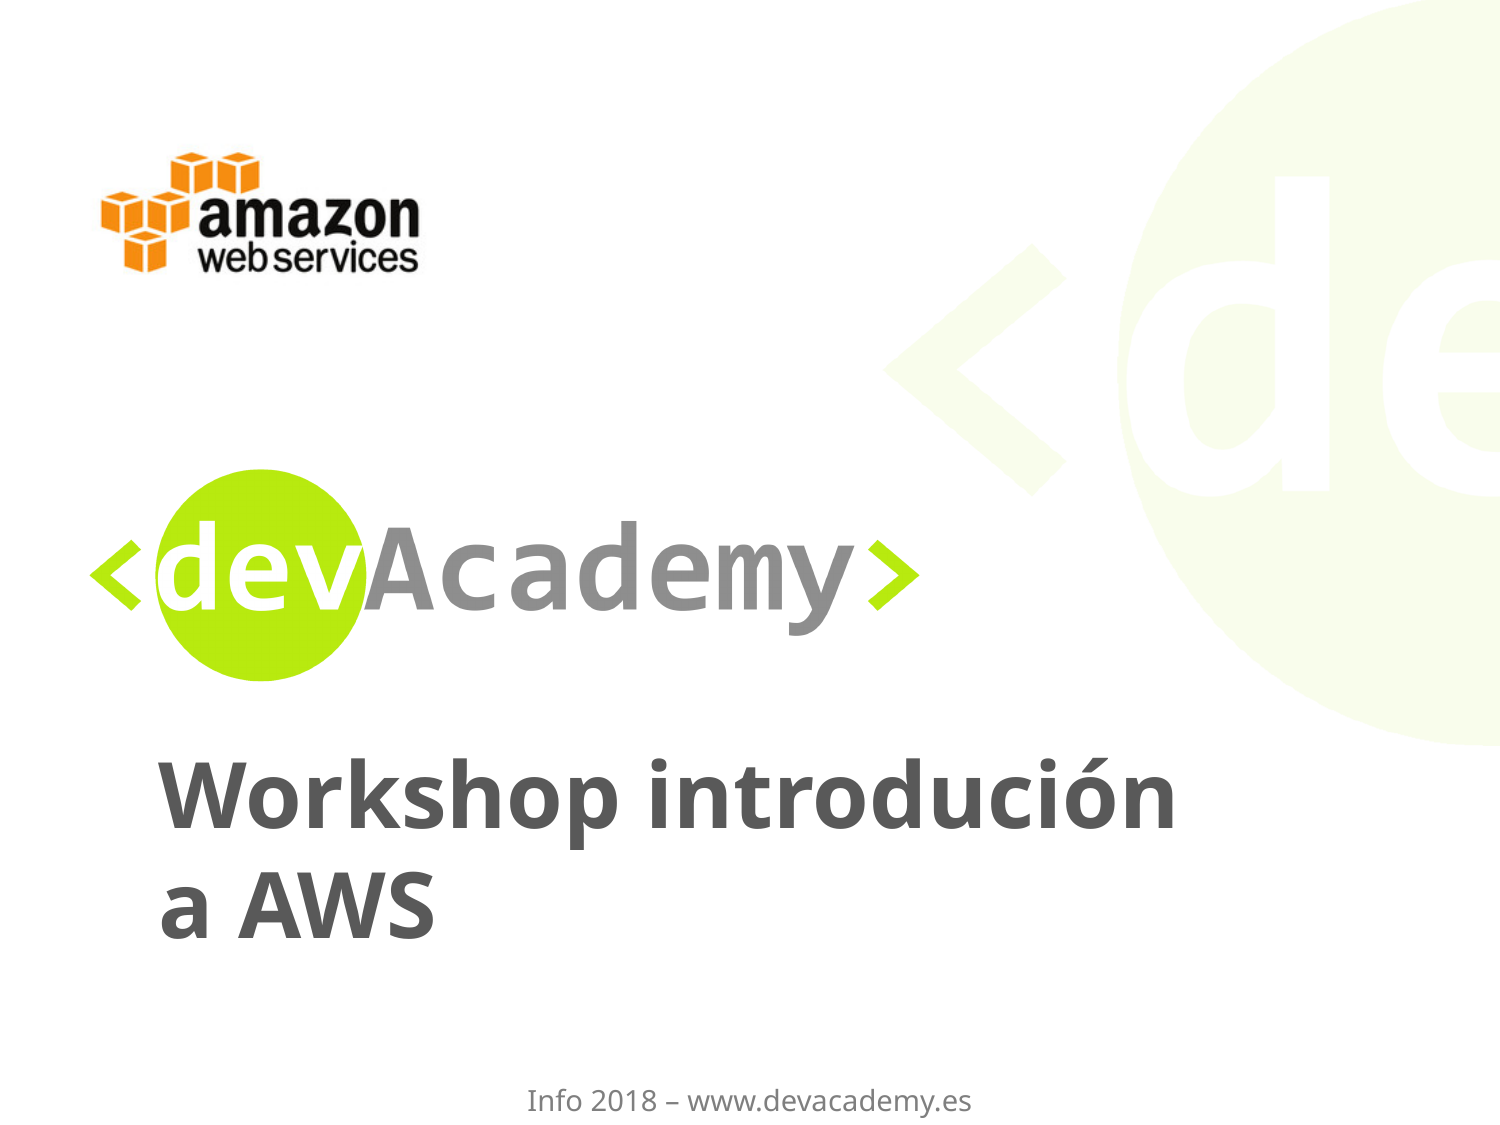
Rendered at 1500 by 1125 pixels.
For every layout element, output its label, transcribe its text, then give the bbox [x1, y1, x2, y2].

picture [71, 460, 933, 694]
title Workshop introdución a AWS [144, 817, 1419, 877]
picture [36, 90, 487, 344]
